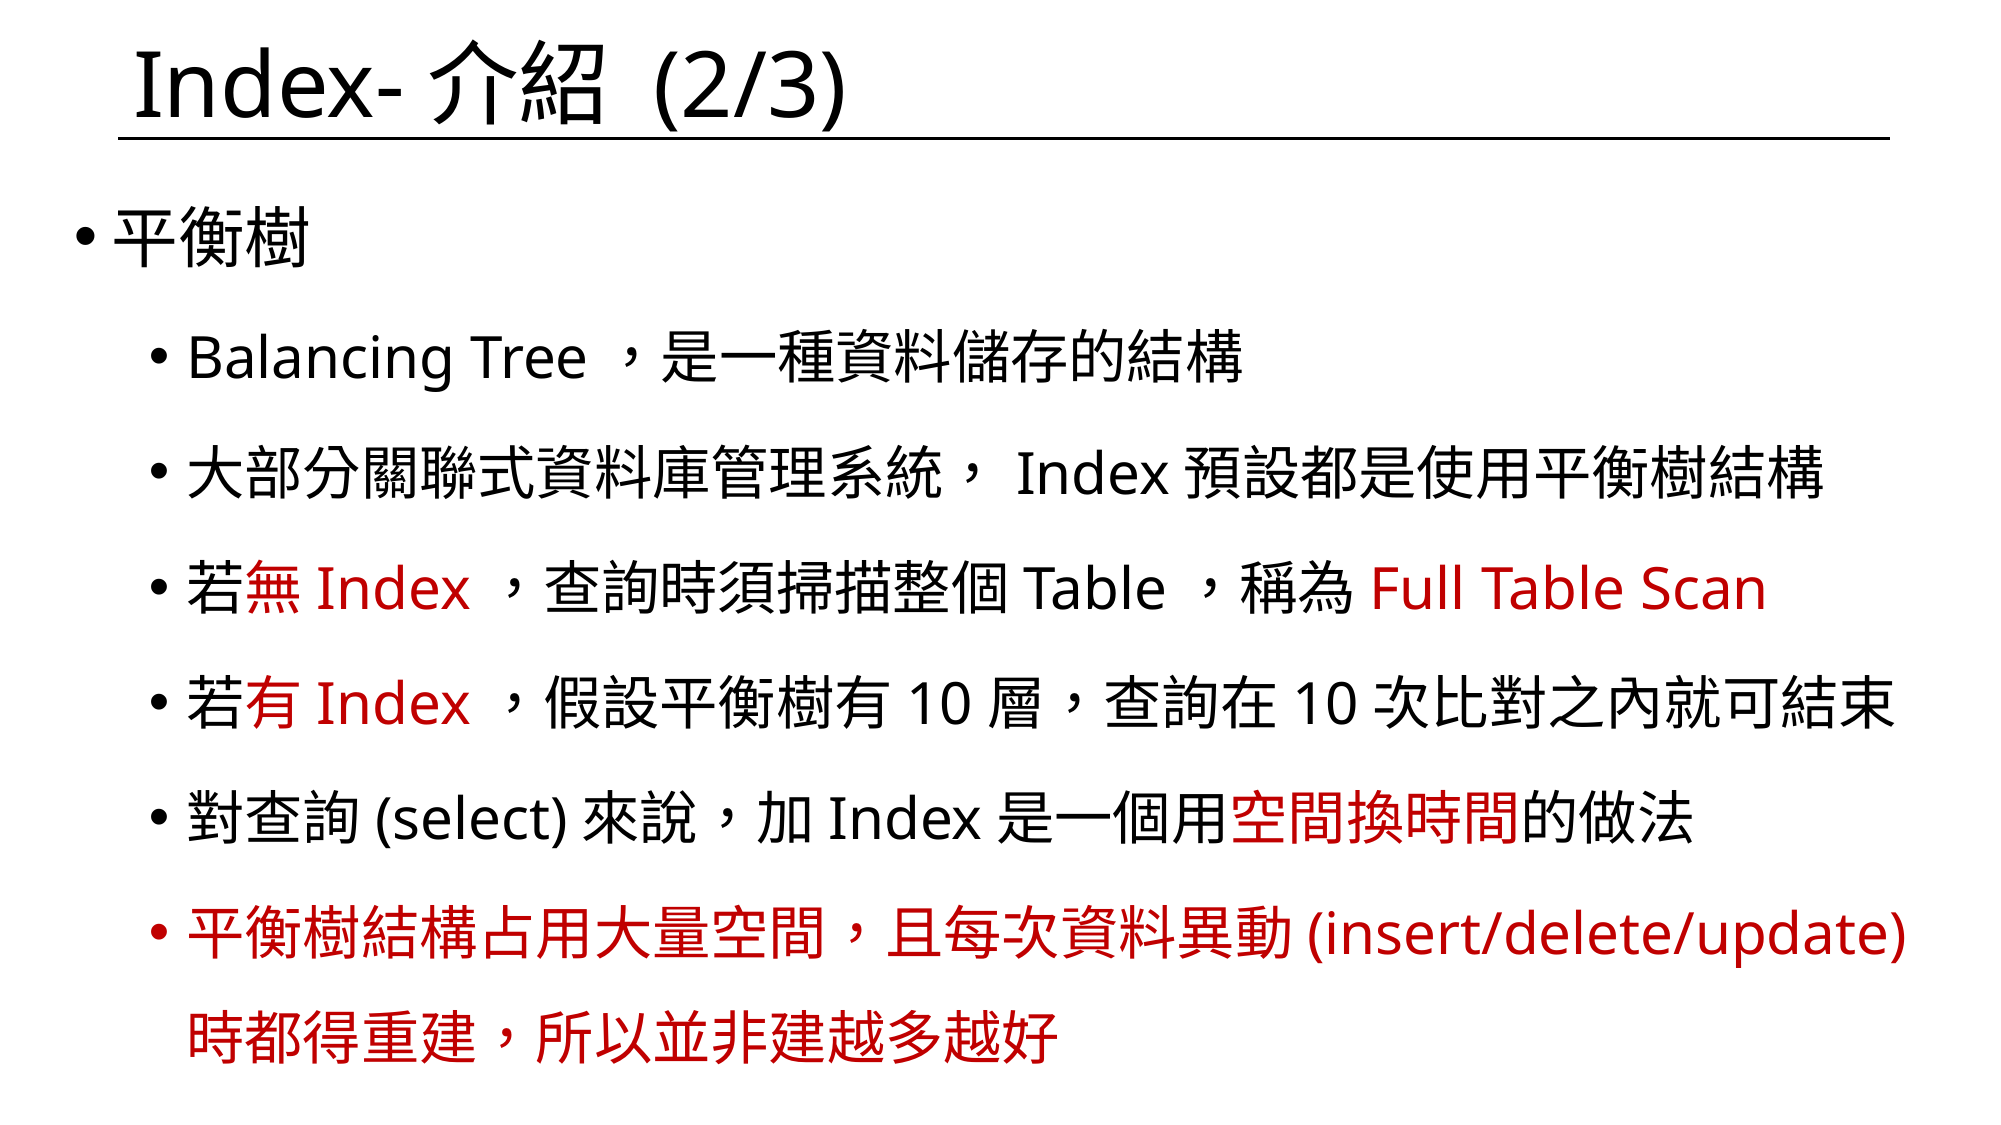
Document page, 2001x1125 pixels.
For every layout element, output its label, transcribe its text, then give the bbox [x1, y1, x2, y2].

list 平衡樹 Balancing Tree，是一種資料儲存的結構 大部分關聯式資料庫管理系統，Index預設都是使用平衡樹結構 若無Index，查詢時須掃描整個Table，稱為Full Table Scan 若有Index，假設平衡樹有10層，查詢在10次比對之內就可結束 對查詢(select)來說，加Index是一個用空間換時間的做法 平衡樹結構占用大量空間，且每次資料異動(insert/delete/update)時都得重建，所以並非建越多越好 [59, 147, 1949, 1122]
title Index-介紹 (2/3) [118, 2, 1890, 147]
